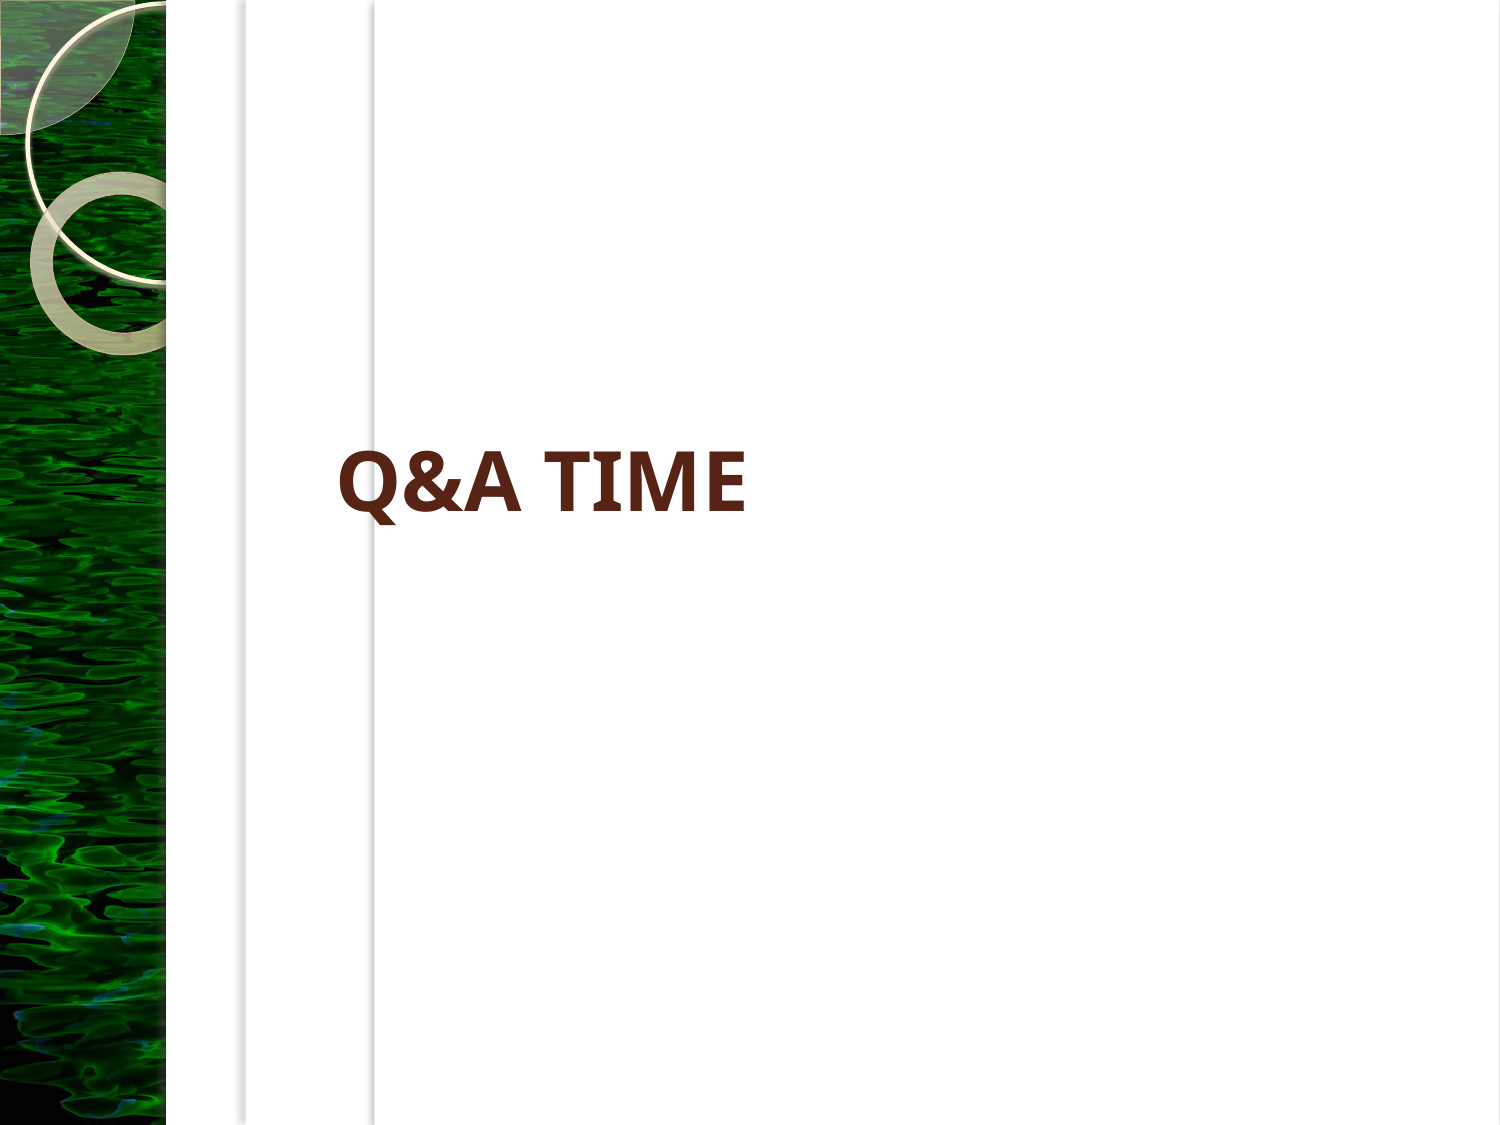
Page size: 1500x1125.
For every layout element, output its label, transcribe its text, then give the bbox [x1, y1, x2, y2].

picture [62, 195, 160, 280]
picture [53, 241, 160, 332]
title Q&A Time [320, 426, 1473, 802]
picture [32, 13, 160, 207]
picture [0, 134, 166, 1125]
picture [136, 0, 164, 4]
